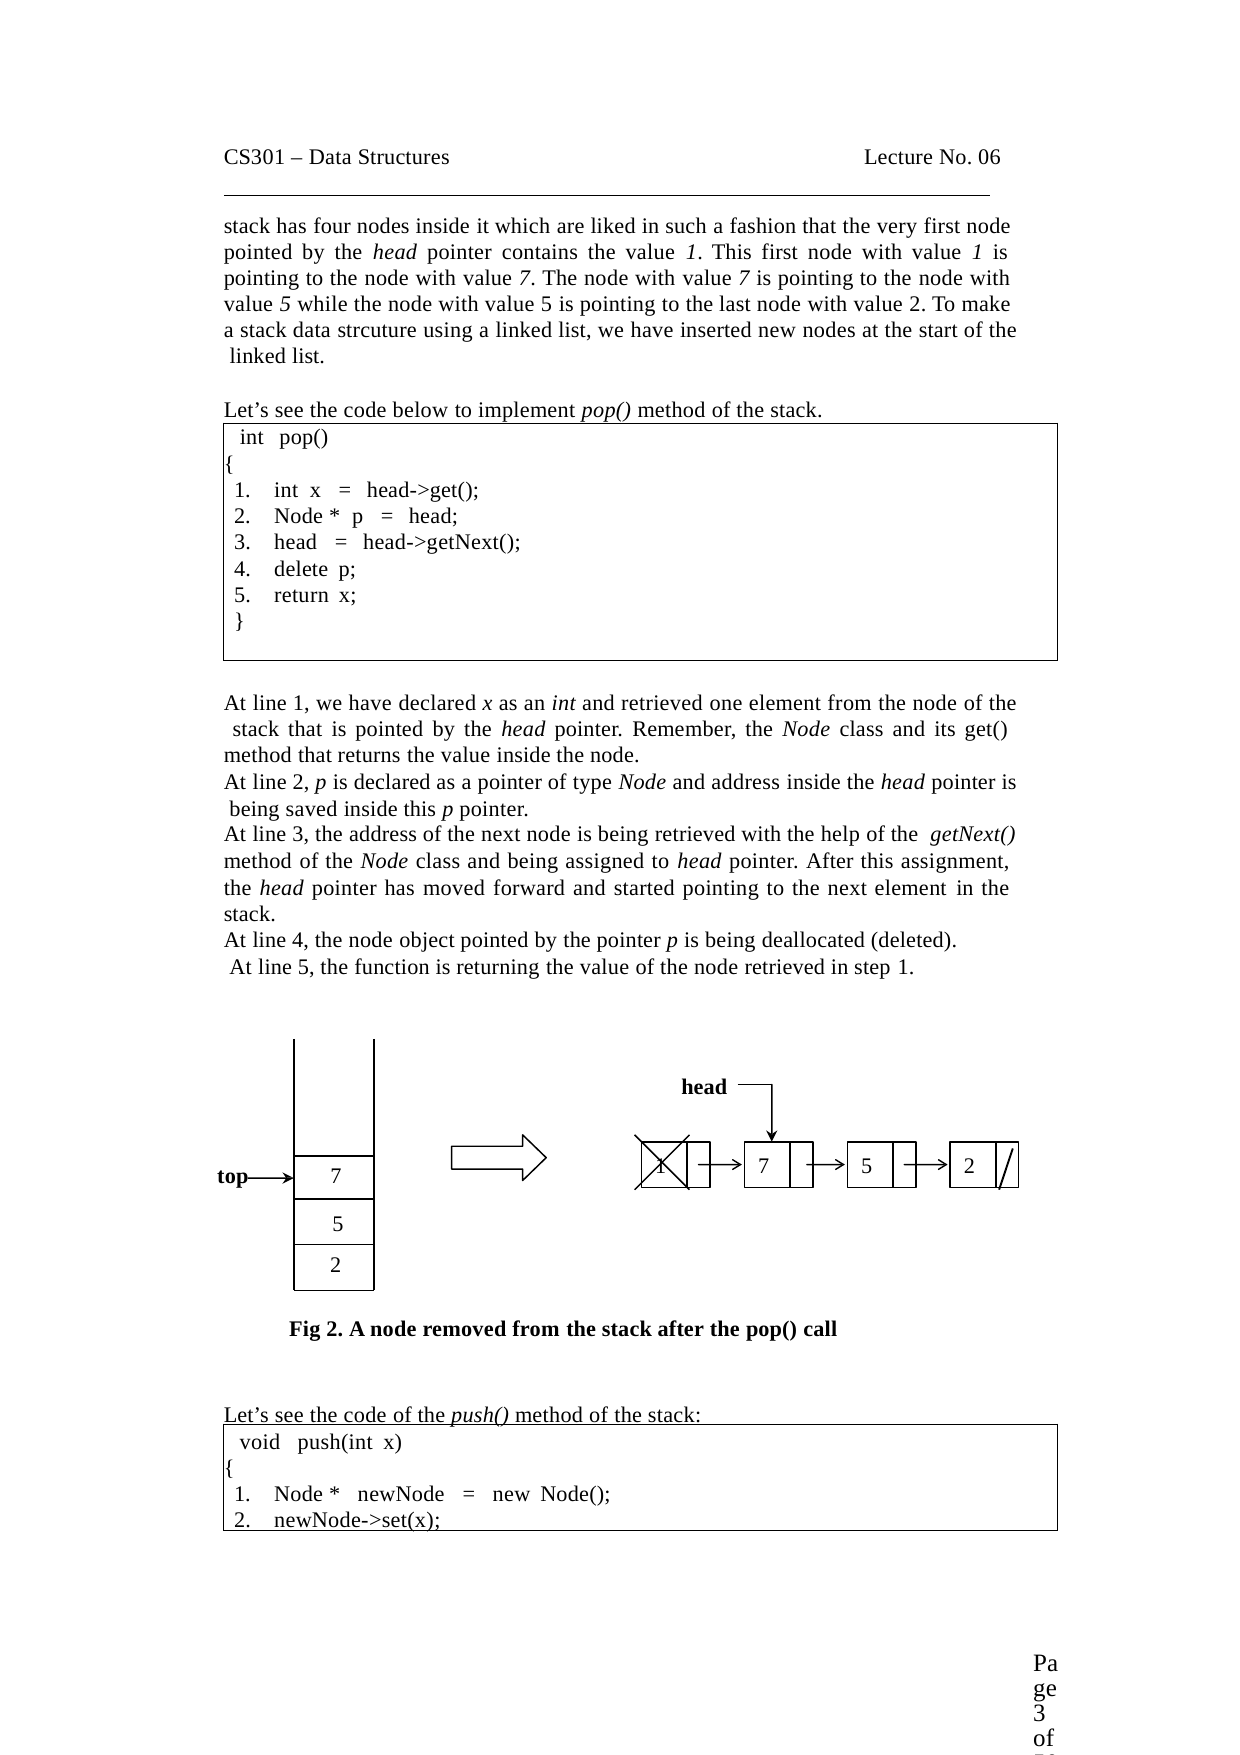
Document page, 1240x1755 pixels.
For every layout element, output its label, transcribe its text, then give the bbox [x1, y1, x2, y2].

text_box [893, 1141, 916, 1188]
text_box 1 [653, 1164, 669, 1179]
text_box [642, 1141, 682, 1154]
text_box CS301 – Data Structures Lecture No. 06 stack has four nodes inside it which are liked in such a fashion that the very first node pointed by the head pointer contains the value 1. This first node with value 1 is pointing to the node with value 7. The node with value 7 is pointing to the node with value 5 while the node with value 5 is pointing to the last node with value 2. To make a stack data strcuture using a linked list, we have inserted new nodes at the start of the linked list. Let’s see the code below to implement pop() method of the stack. int pop() { int x = head->get(); Node * p = head; head = head->getNext(); delete p; return x; } At line 1, we have declared x as an int and retrieved one element from the node of the stack that is pointed by the head pointer. Remember, the Node class and its get() method that returns the value inside the node. At line 2, p is declared as a pointer of type Node and address inside the head pointer is being saved inside this p pointer. At line 3, the address of the next node is being retrieved with the help of the getNext() method of the Node class and being assigned to head pointer. After this assignment, the head pointer has moved forward and started pointing to the next element in the stack. At line 4, the node object pointed by the pointer p is being deallocated (deleted). At line 5, the function is returning the value of the node retrieved in step 1. [221, 142, 1018, 979]
text_box 5 [859, 1151, 875, 1179]
text_box 7 [328, 1161, 344, 1189]
text_box 1 [653, 1151, 669, 1161]
text_box 1 [663, 1157, 669, 1168]
text_box [996, 1141, 1019, 1188]
text_box [950, 1141, 995, 1188]
text_box [451, 1134, 547, 1181]
text_box [790, 1141, 814, 1188]
text_box [641, 1143, 653, 1182]
text_box [697, 1159, 742, 1171]
text_box [247, 1172, 294, 1184]
text_box [669, 1141, 687, 1186]
text_box 2 [961, 1151, 978, 1179]
text_box [688, 1141, 711, 1188]
text_box top [215, 1161, 251, 1188]
text_box [847, 1141, 892, 1188]
text_box 5 2 Fig 2. A node removed from the stack after the pop() call Let’s see the code of the push() method of the stack: void push(int x) { Node * newNode = new Node(); newNode->set(x); [221, 1209, 846, 1533]
text_box [806, 1159, 845, 1171]
text_box 1 [653, 1155, 661, 1170]
text_box [641, 1171, 686, 1188]
text_box head [679, 1072, 731, 1099]
text_box [766, 1083, 778, 1142]
text_box [744, 1141, 789, 1188]
slide_number Page 3 of 505 [1019, 1651, 1065, 1755]
text_box [903, 1159, 948, 1171]
text_box 7 [756, 1151, 772, 1179]
